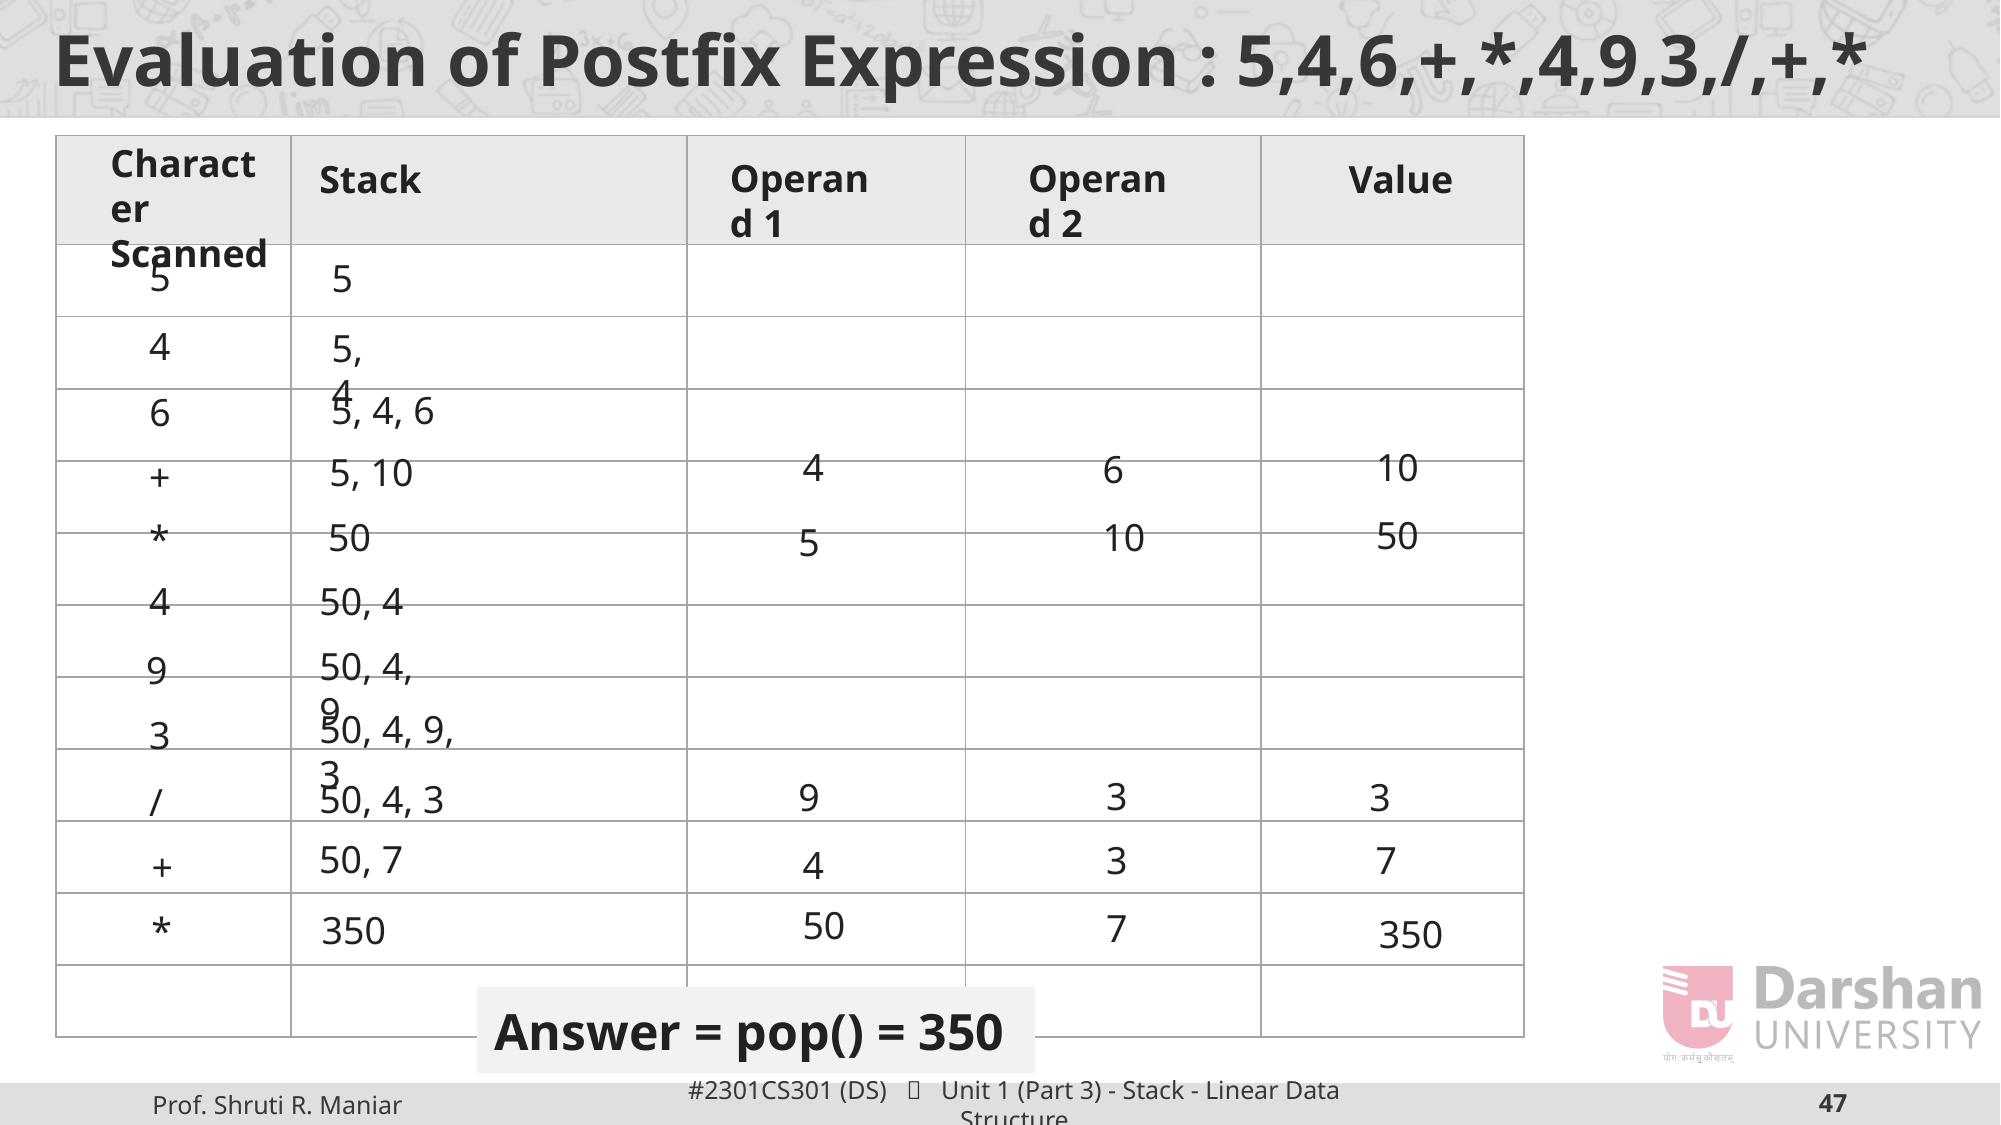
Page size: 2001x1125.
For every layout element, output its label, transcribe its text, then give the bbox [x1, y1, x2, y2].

text_box 50 [313, 506, 437, 567]
text_box 50, 4, 9 [304, 635, 460, 699]
table_cell [688, 822, 965, 892]
text_box + [136, 836, 331, 897]
table_cell [292, 700, 304, 704]
table_cell [966, 462, 1260, 532]
table_cell [1262, 894, 1523, 964]
text_box 50, 7 [304, 829, 498, 889]
table_cell [57, 462, 290, 532]
table_cell [966, 534, 1260, 604]
text_box 50 [787, 895, 911, 955]
text_box 3 [1091, 765, 1214, 826]
text_box Answer = pop() = 350 [476, 986, 1036, 1074]
table_header [57, 136, 95, 244]
table_cell [688, 750, 965, 820]
table_cell [966, 822, 1260, 892]
table_cell [966, 894, 1260, 964]
text_box 4 [134, 570, 328, 631]
text_box Value [1333, 148, 1525, 209]
table_header [688, 136, 965, 244]
table_cell [1262, 750, 1523, 820]
text_box 4 [134, 315, 328, 376]
text_box 4 [787, 834, 911, 895]
text_box 50 [1361, 504, 1484, 564]
text_box / [134, 772, 328, 832]
text_box 5 [316, 248, 404, 308]
table_cell [688, 390, 965, 460]
table_cell [292, 606, 686, 676]
table_cell [966, 390, 1260, 460]
table_cell [688, 534, 965, 604]
text_box * [134, 508, 328, 569]
table_cell [966, 606, 1260, 676]
table_cell [292, 832, 304, 836]
table_cell [57, 534, 290, 604]
table_cell [292, 245, 686, 316]
table_cell [688, 966, 965, 986]
title Evaluation of Postfix Expression : 5,4,6,+,*,4,9,3,/,+,* [0, 0, 2000, 117]
table_cell [57, 966, 290, 1036]
table_cell [1262, 678, 1523, 748]
text_box 3 [1354, 766, 1478, 827]
table_cell [404, 317, 686, 388]
table_cell [57, 317, 290, 388]
table_cell [1262, 534, 1523, 604]
table_cell [292, 894, 686, 964]
text_box 3 [134, 704, 304, 765]
table_header [292, 136, 686, 244]
table_cell [1262, 462, 1523, 532]
table_cell [966, 750, 1260, 820]
table_cell [57, 822, 290, 892]
text_box + [134, 446, 328, 506]
text_box 3 [1091, 829, 1214, 890]
text_box 7 [1091, 898, 1214, 958]
table_cell [57, 678, 290, 748]
table_cell [966, 317, 1260, 388]
text_box 5, 4 [316, 317, 404, 379]
text_box Operand 1 [715, 147, 906, 252]
table_cell [1262, 966, 1523, 1036]
table_cell [1663, 966, 1981, 1063]
table_cell [688, 245, 965, 316]
text_box 9 [131, 640, 304, 700]
table_cell [498, 750, 686, 820]
text_box 350 [1364, 903, 1487, 964]
table_cell [57, 750, 290, 820]
table_cell [966, 966, 1260, 1036]
text_box 6 [134, 381, 328, 442]
table_cell [328, 462, 686, 532]
text_box 5 [134, 283, 222, 307]
table_cell [1262, 822, 1523, 892]
text_box 10 [1361, 436, 1484, 497]
table_cell [292, 966, 686, 1036]
table_cell [57, 390, 290, 460]
table_cell [1262, 606, 1523, 676]
table_cell [966, 245, 1260, 316]
text_box 9 [783, 766, 907, 827]
text_box 50, 4, 9, 3 [304, 699, 498, 768]
table_cell [328, 822, 686, 892]
text_box * [136, 900, 306, 960]
table_cell [292, 442, 314, 446]
table_cell [292, 765, 304, 772]
table_cell [688, 317, 965, 388]
text_box 7 [1360, 829, 1484, 890]
table_cell [292, 376, 316, 381]
text_box Character Scanned [95, 132, 289, 283]
table_cell [460, 678, 686, 748]
text_box Stack [304, 148, 498, 209]
text_box 4 [787, 436, 911, 497]
table_header [1262, 136, 1523, 244]
text_box 6 [1087, 438, 1211, 499]
text_box Operand 2 [1013, 147, 1204, 252]
table_cell [292, 534, 686, 604]
text_box 10 [1087, 507, 1211, 567]
table_cell [688, 462, 965, 532]
text_box 50, 4, 3 [304, 768, 498, 828]
table_cell [57, 606, 290, 676]
table_cell [1262, 390, 1523, 460]
text_box 5 [783, 512, 907, 572]
table_cell [1262, 245, 1523, 316]
table_cell [57, 245, 290, 316]
table_cell [688, 606, 965, 676]
text_box 50, 4 [328, 570, 428, 631]
table_cell [688, 678, 965, 748]
table_cell [1262, 317, 1523, 388]
table_cell [688, 894, 965, 964]
table_cell [57, 894, 290, 964]
table_cell [328, 390, 686, 460]
table_header [966, 136, 1260, 244]
text_box 5, 4, 6 [316, 379, 478, 440]
text_box 350 [306, 899, 501, 960]
text_box 5, 10 [314, 441, 460, 502]
table_cell [966, 678, 1260, 748]
